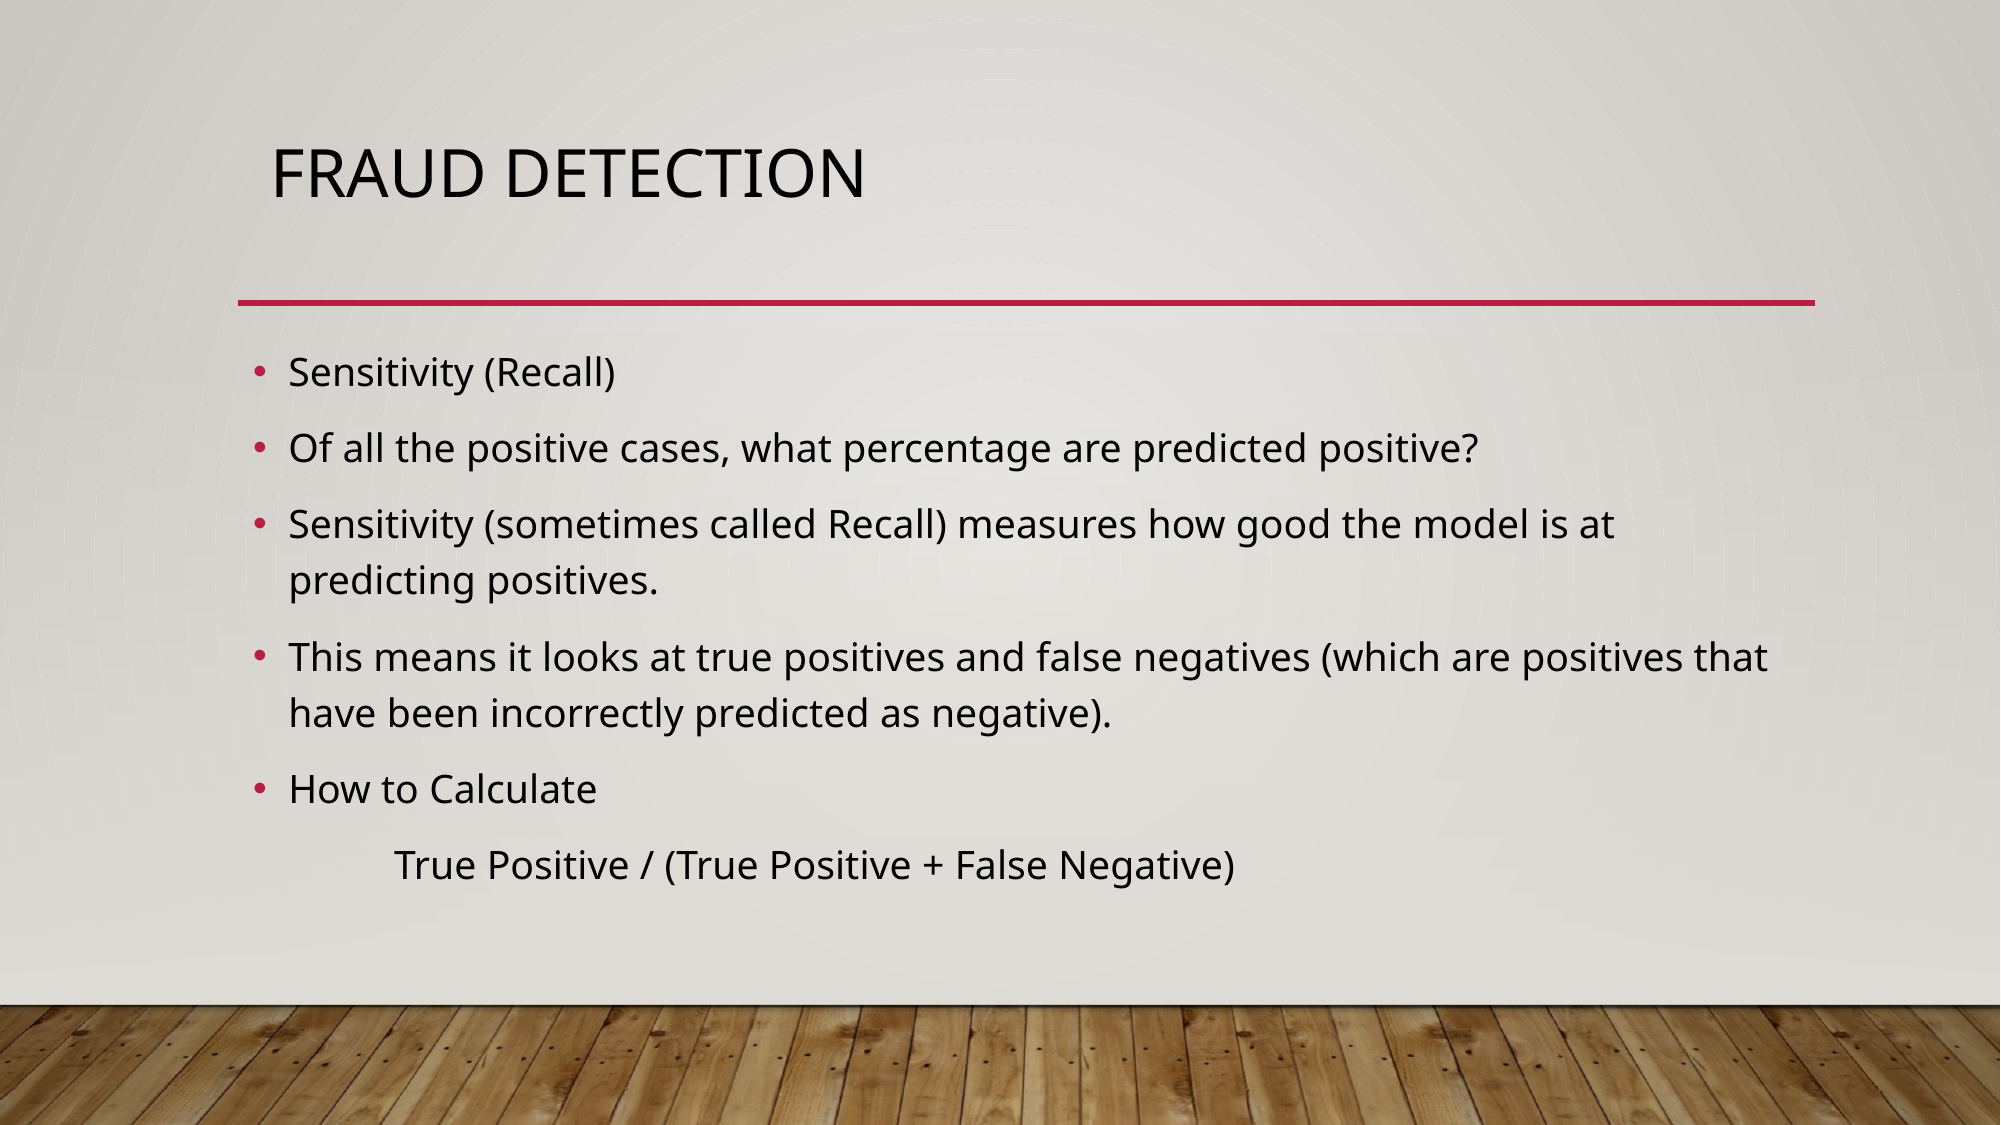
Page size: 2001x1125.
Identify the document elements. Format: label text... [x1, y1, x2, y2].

title Fraud detection [238, 131, 1814, 305]
picture [0, 1005, 2000, 1125]
list Sensitivity (Recall) Of all the positive cases, what percentage are predicted positive? Sensitivity (sometimes called Recall) measures how good the model is at predicting positives. This means it looks at true positives and false negatives (which are positives that have been incorrectly predicted as negative). How to Calculate True Positive / (True Positive + False Negative) [238, 330, 1814, 897]
